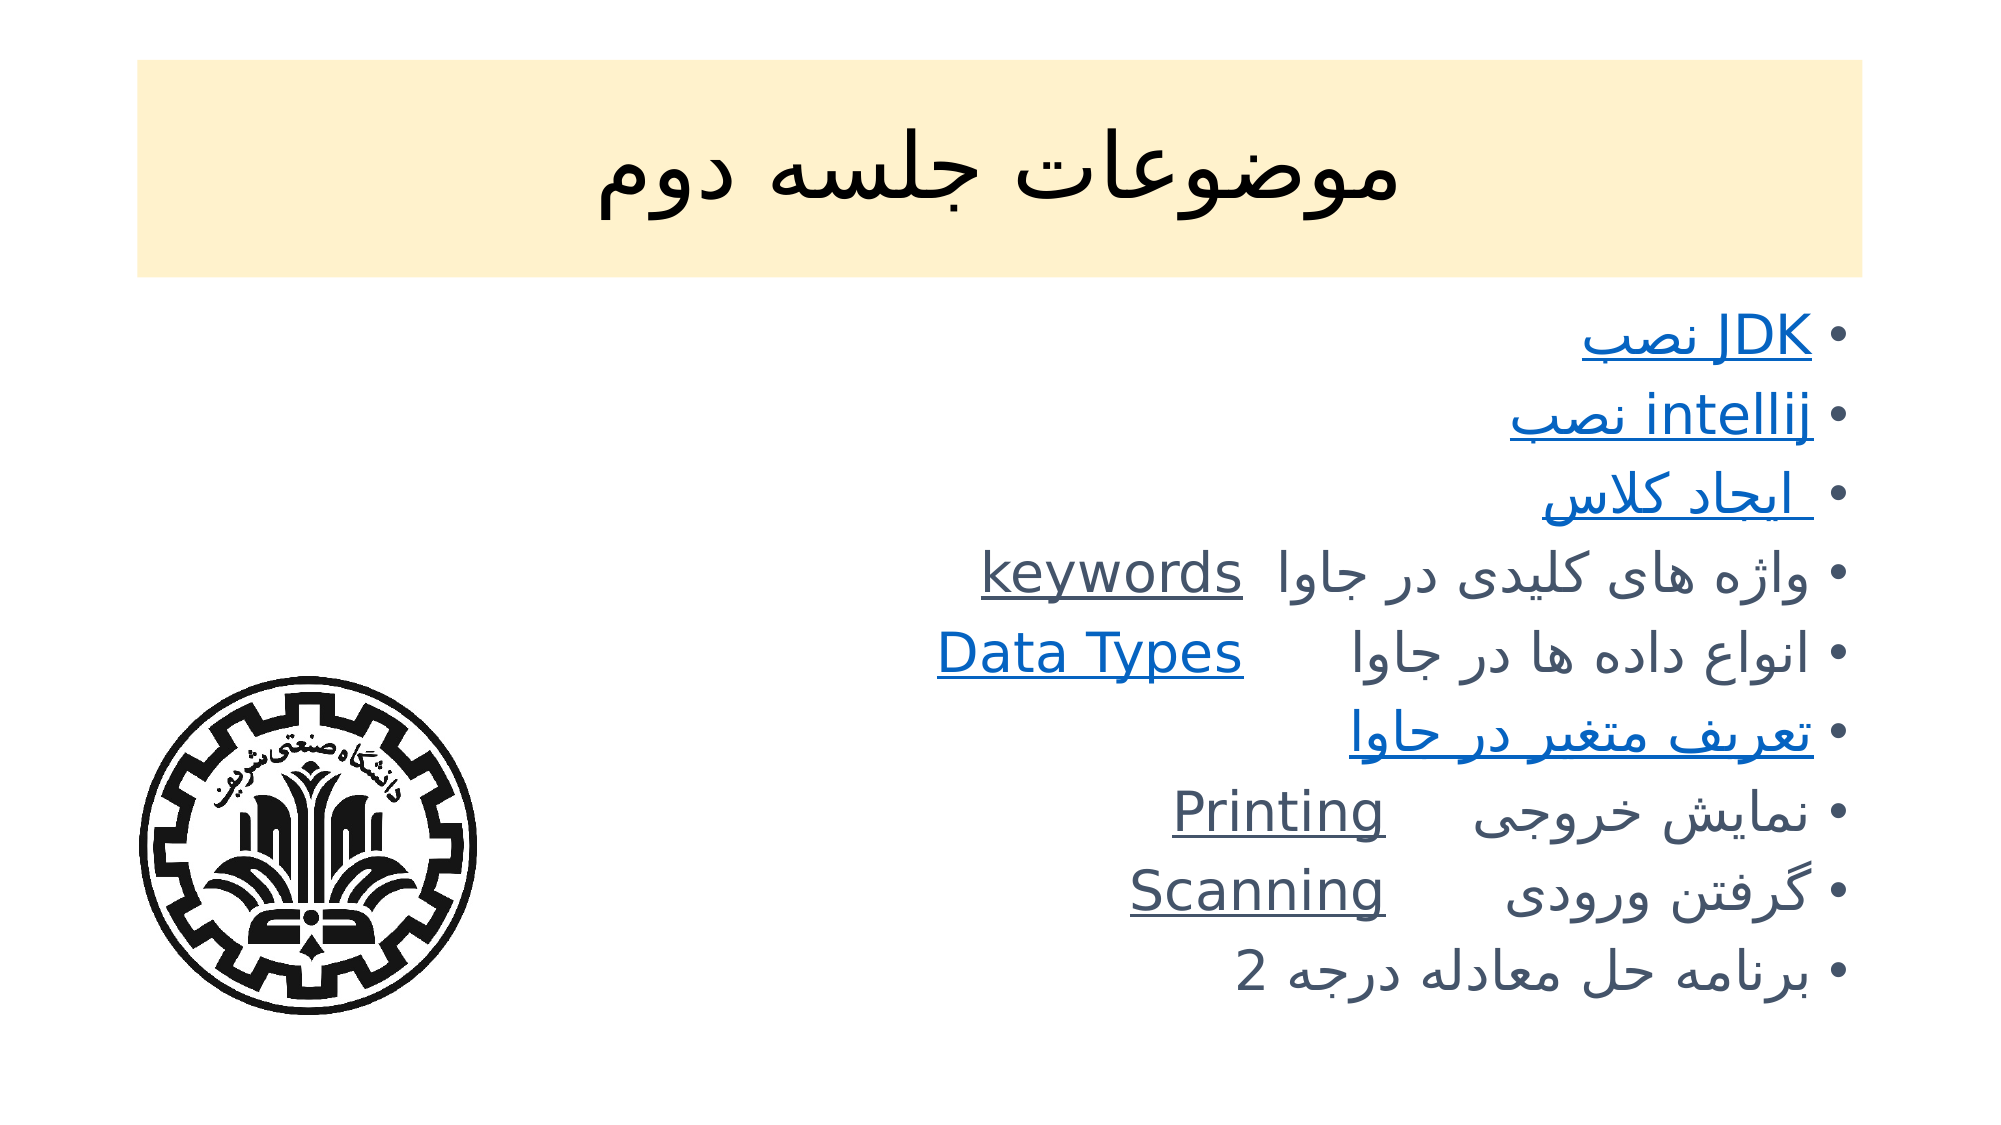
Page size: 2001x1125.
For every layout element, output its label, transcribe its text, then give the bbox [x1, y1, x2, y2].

title موضوعات جلسه دوم [137, 59, 1863, 278]
list نصب JDK نصب intellij ایجاد کلاس واژه های کلیدی در جاوا keywords انواع داده ها در جاوا Data Types تعریف متغیر در جاوا نمایش خروجی Printing گرفتن ورودی Scanning برنامه حل معادله درجه 2 [137, 299, 1863, 1014]
picture [139, 676, 477, 1015]
